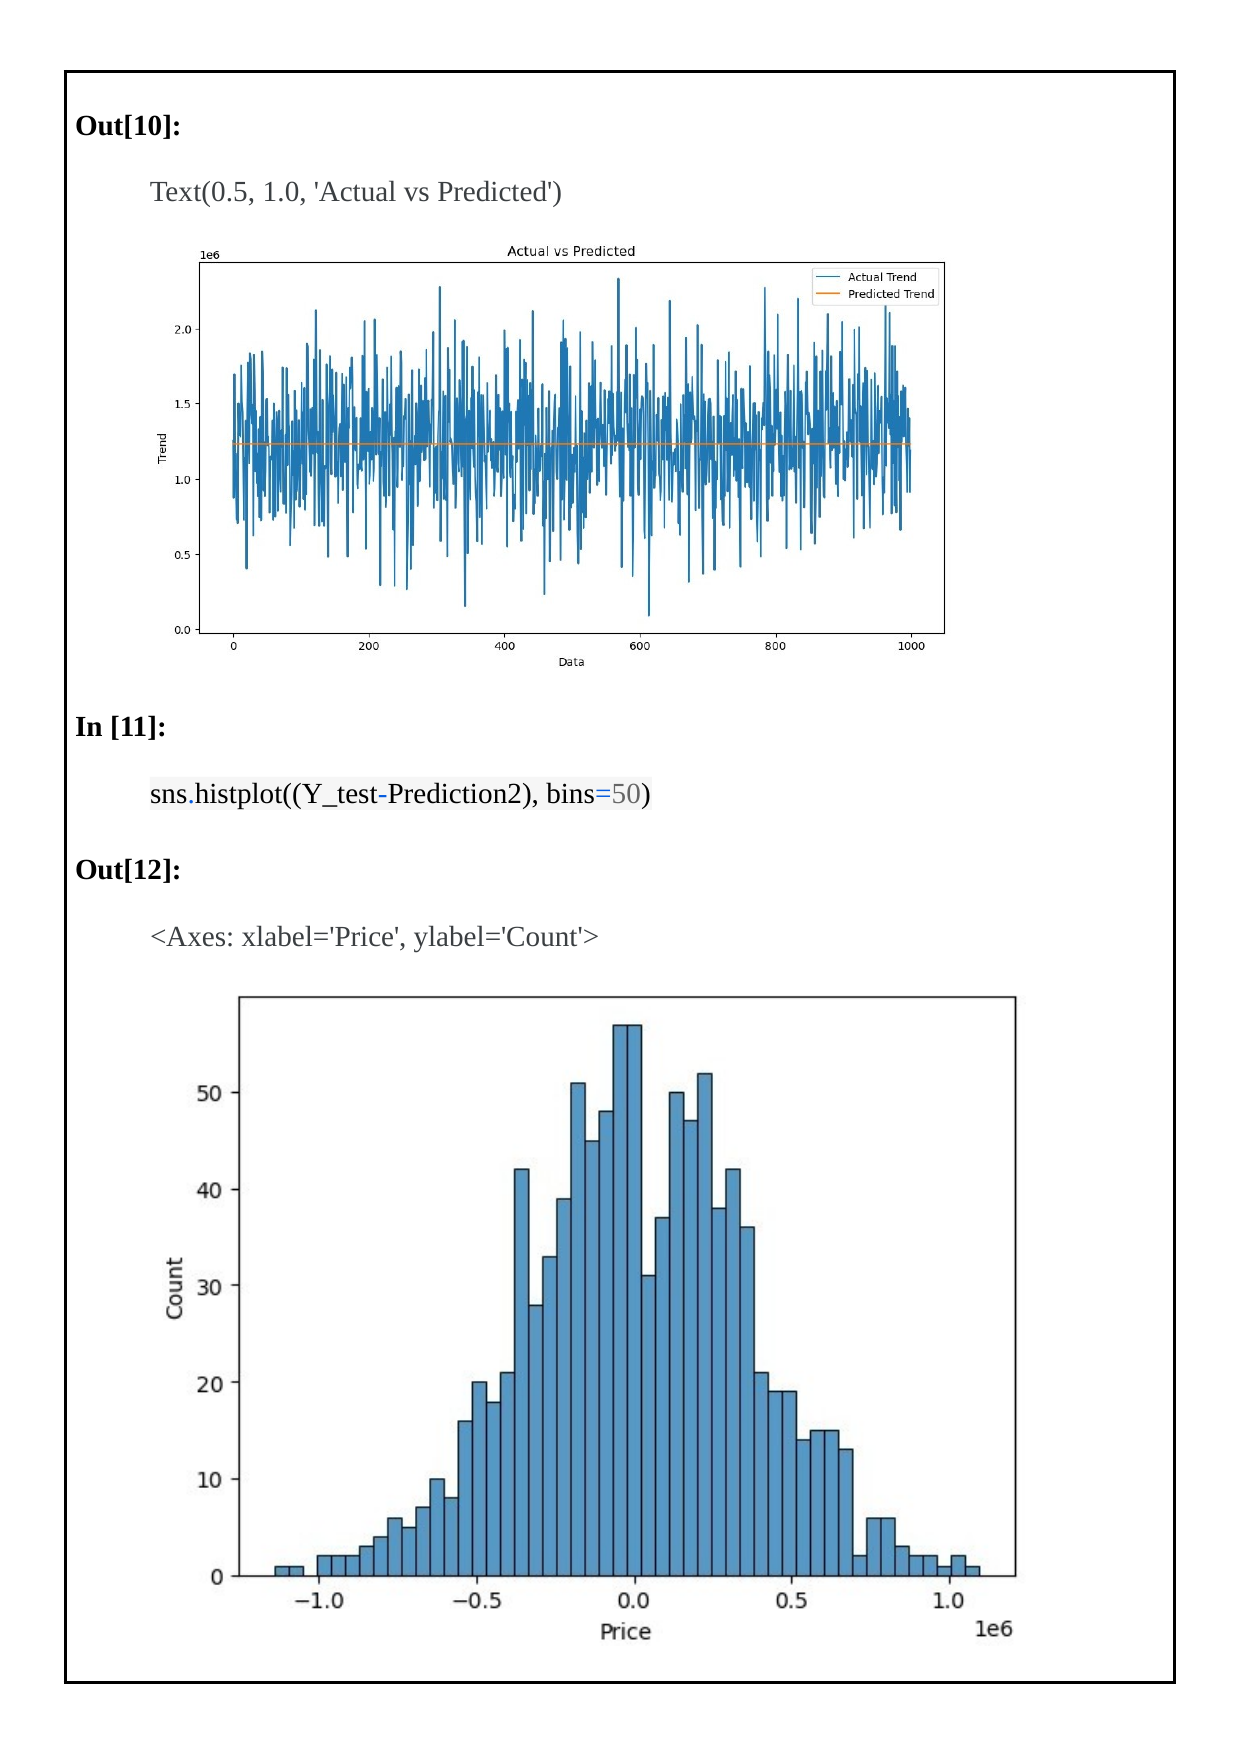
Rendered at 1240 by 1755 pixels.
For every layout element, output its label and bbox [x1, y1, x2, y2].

text_box [63, 69, 1177, 1685]
